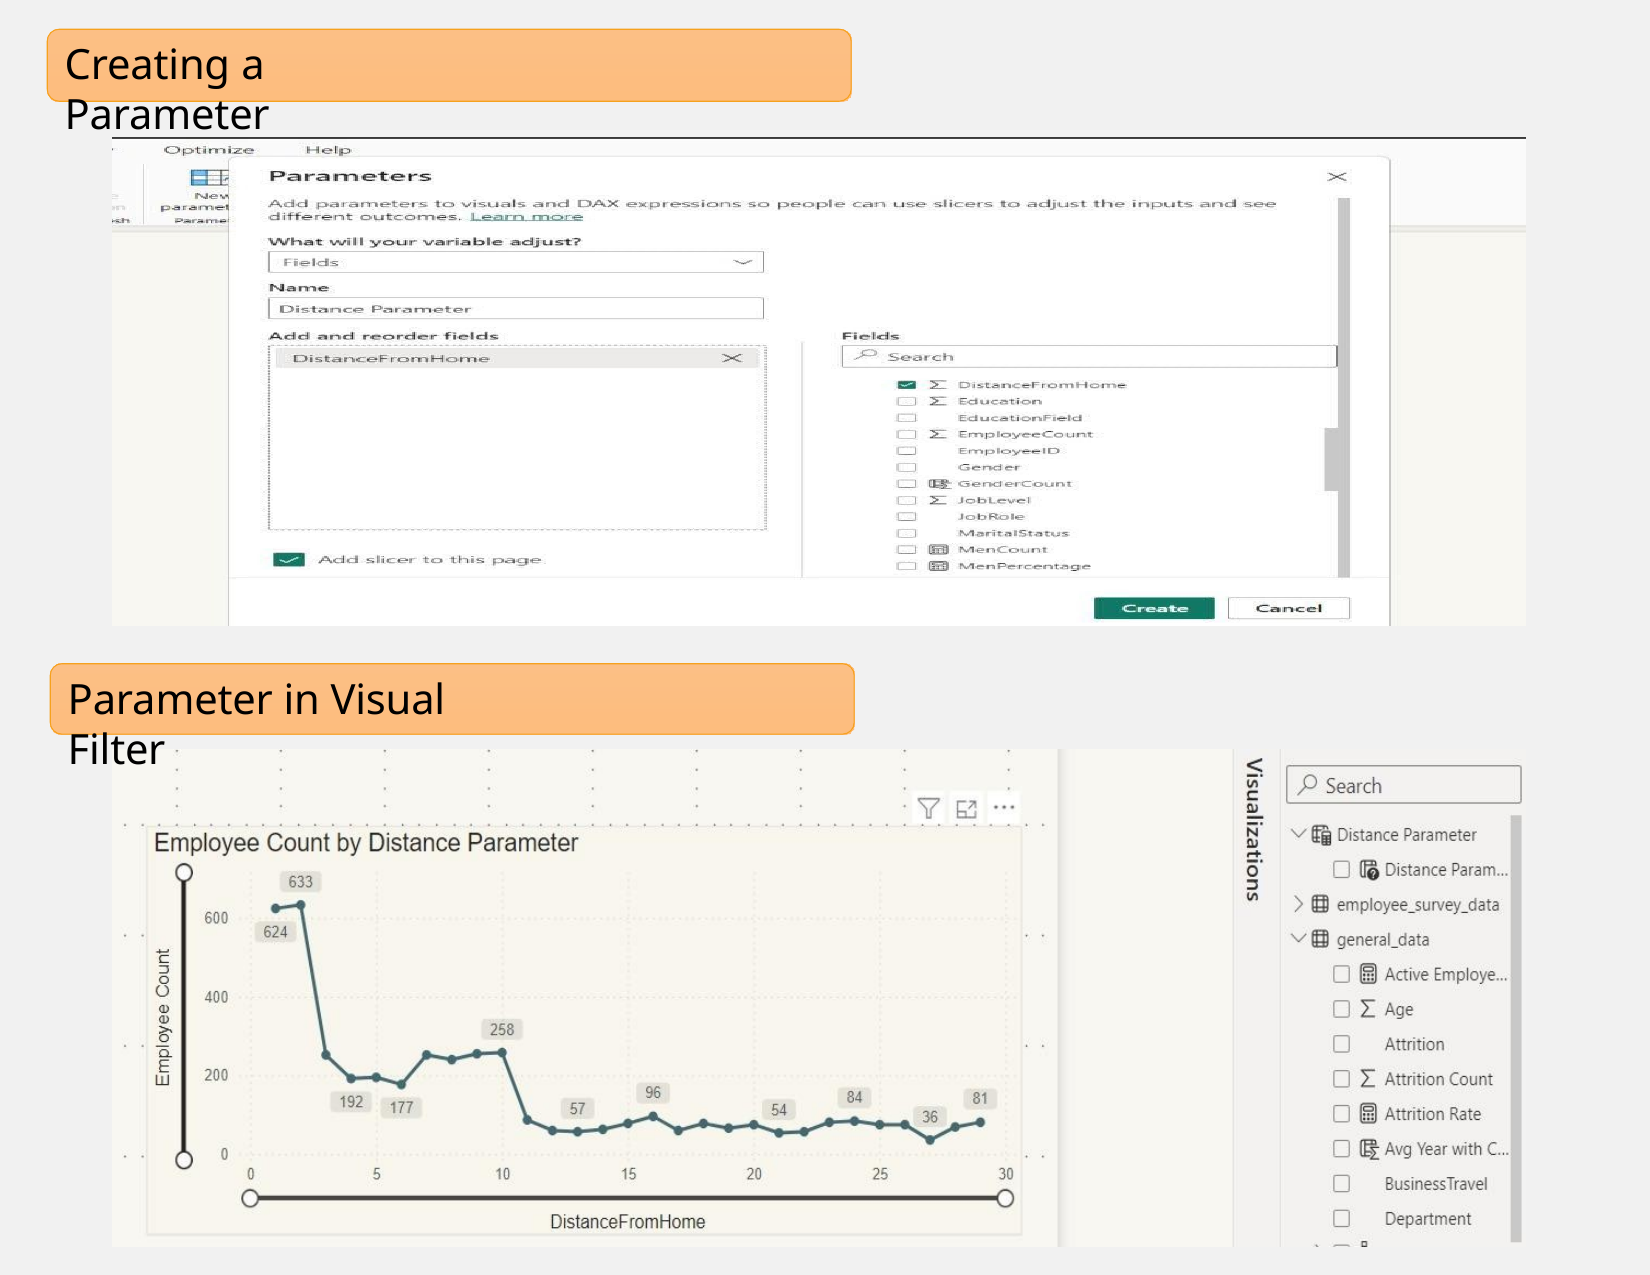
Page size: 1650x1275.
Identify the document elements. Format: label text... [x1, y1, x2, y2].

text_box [49, 662, 856, 735]
text_box Creating a Parameter [62, 110, 465, 139]
picture [112, 749, 1526, 1247]
text_box Parameter in Visual Filter [65, 743, 538, 773]
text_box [46, 28, 853, 102]
picture [112, 137, 1526, 626]
